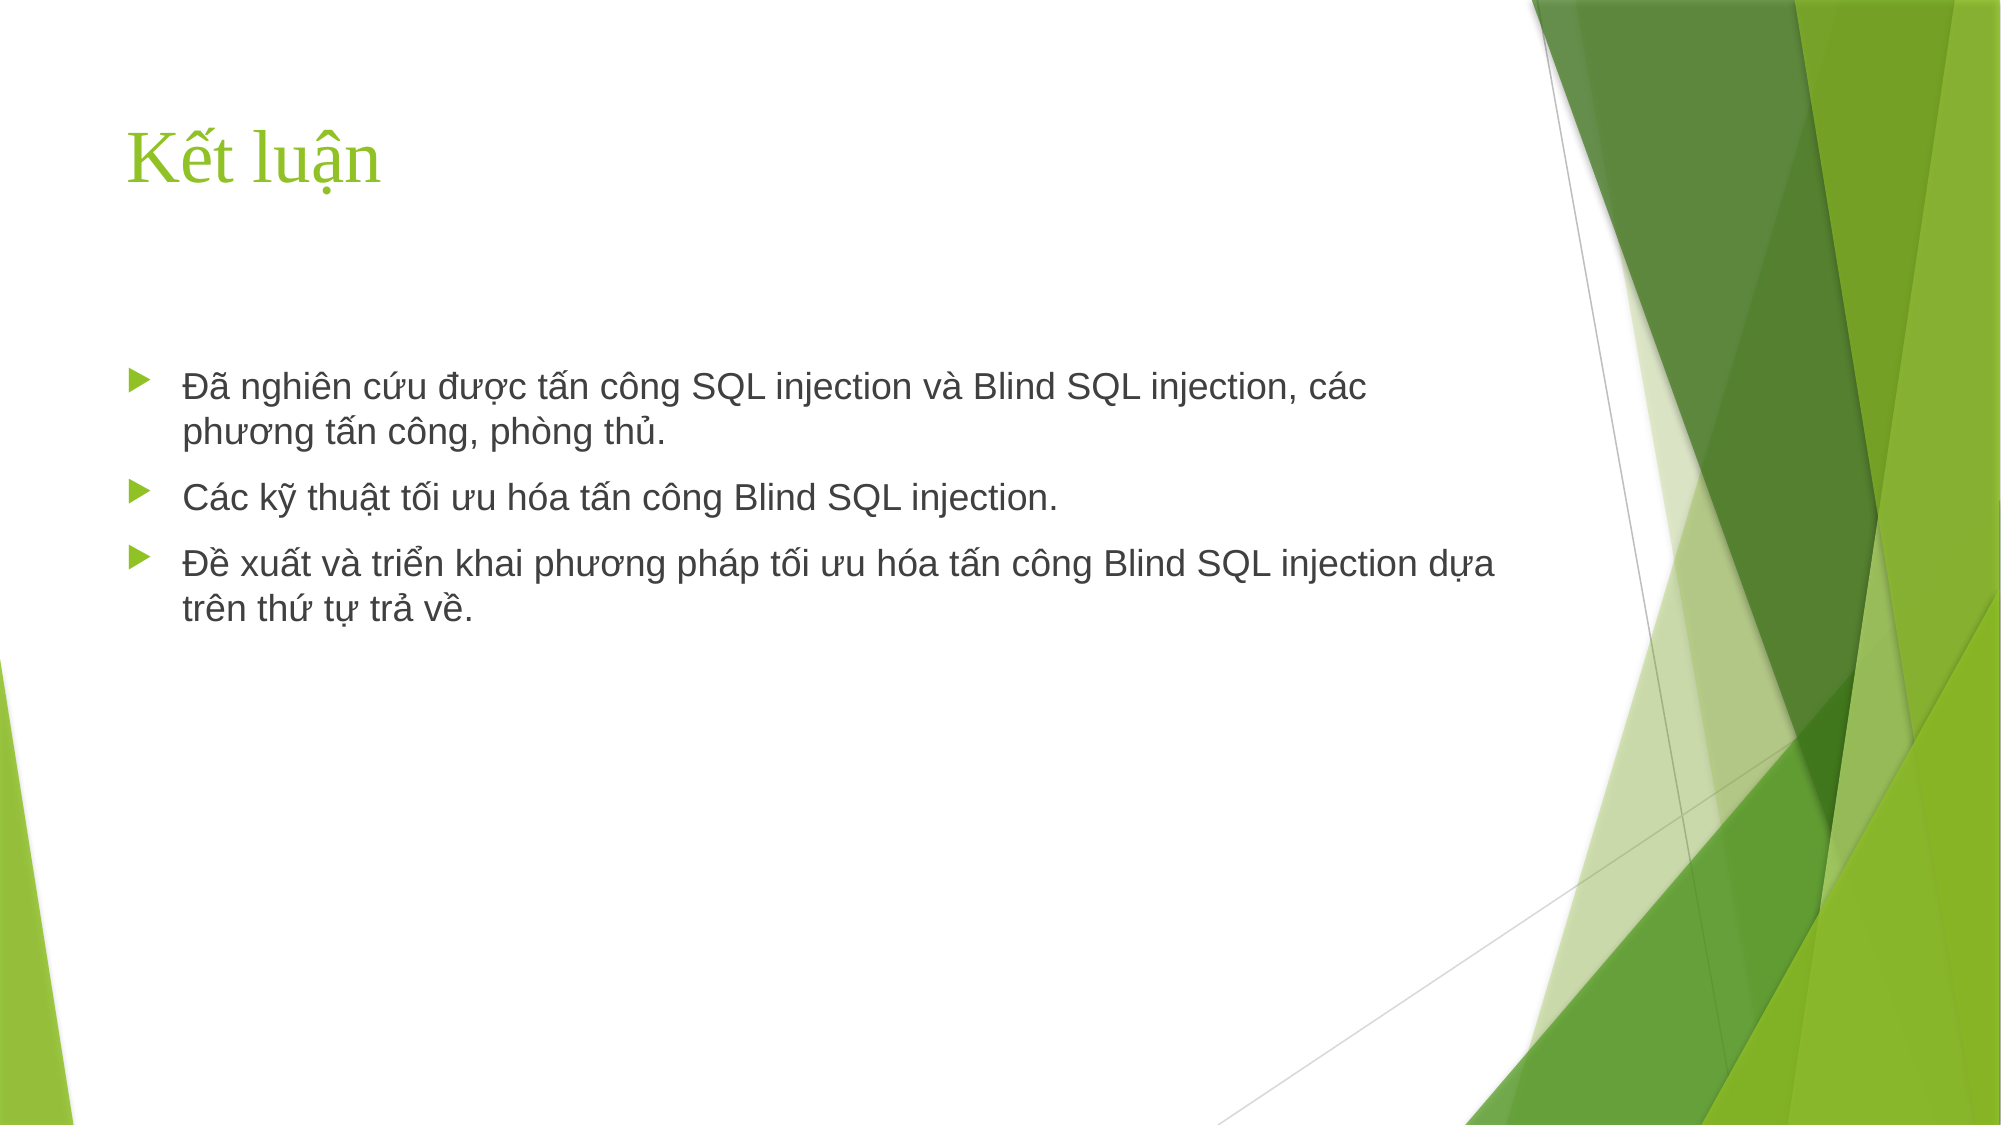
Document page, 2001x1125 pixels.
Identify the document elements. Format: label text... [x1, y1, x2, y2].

list Đã nghiên cứu được tấn công SQL injection và Blind SQL injection, các phương tấn công, phòng thủ. Các kỹ thuật tối ưu hóa tấn công Blind SQL injection. Đề xuất và triển khai phương pháp tối ưu hóa tấn công Blind SQL injection dựa trên thứ tự trả về. [111, 354, 1522, 992]
title Kết luận [111, 99, 1522, 317]
